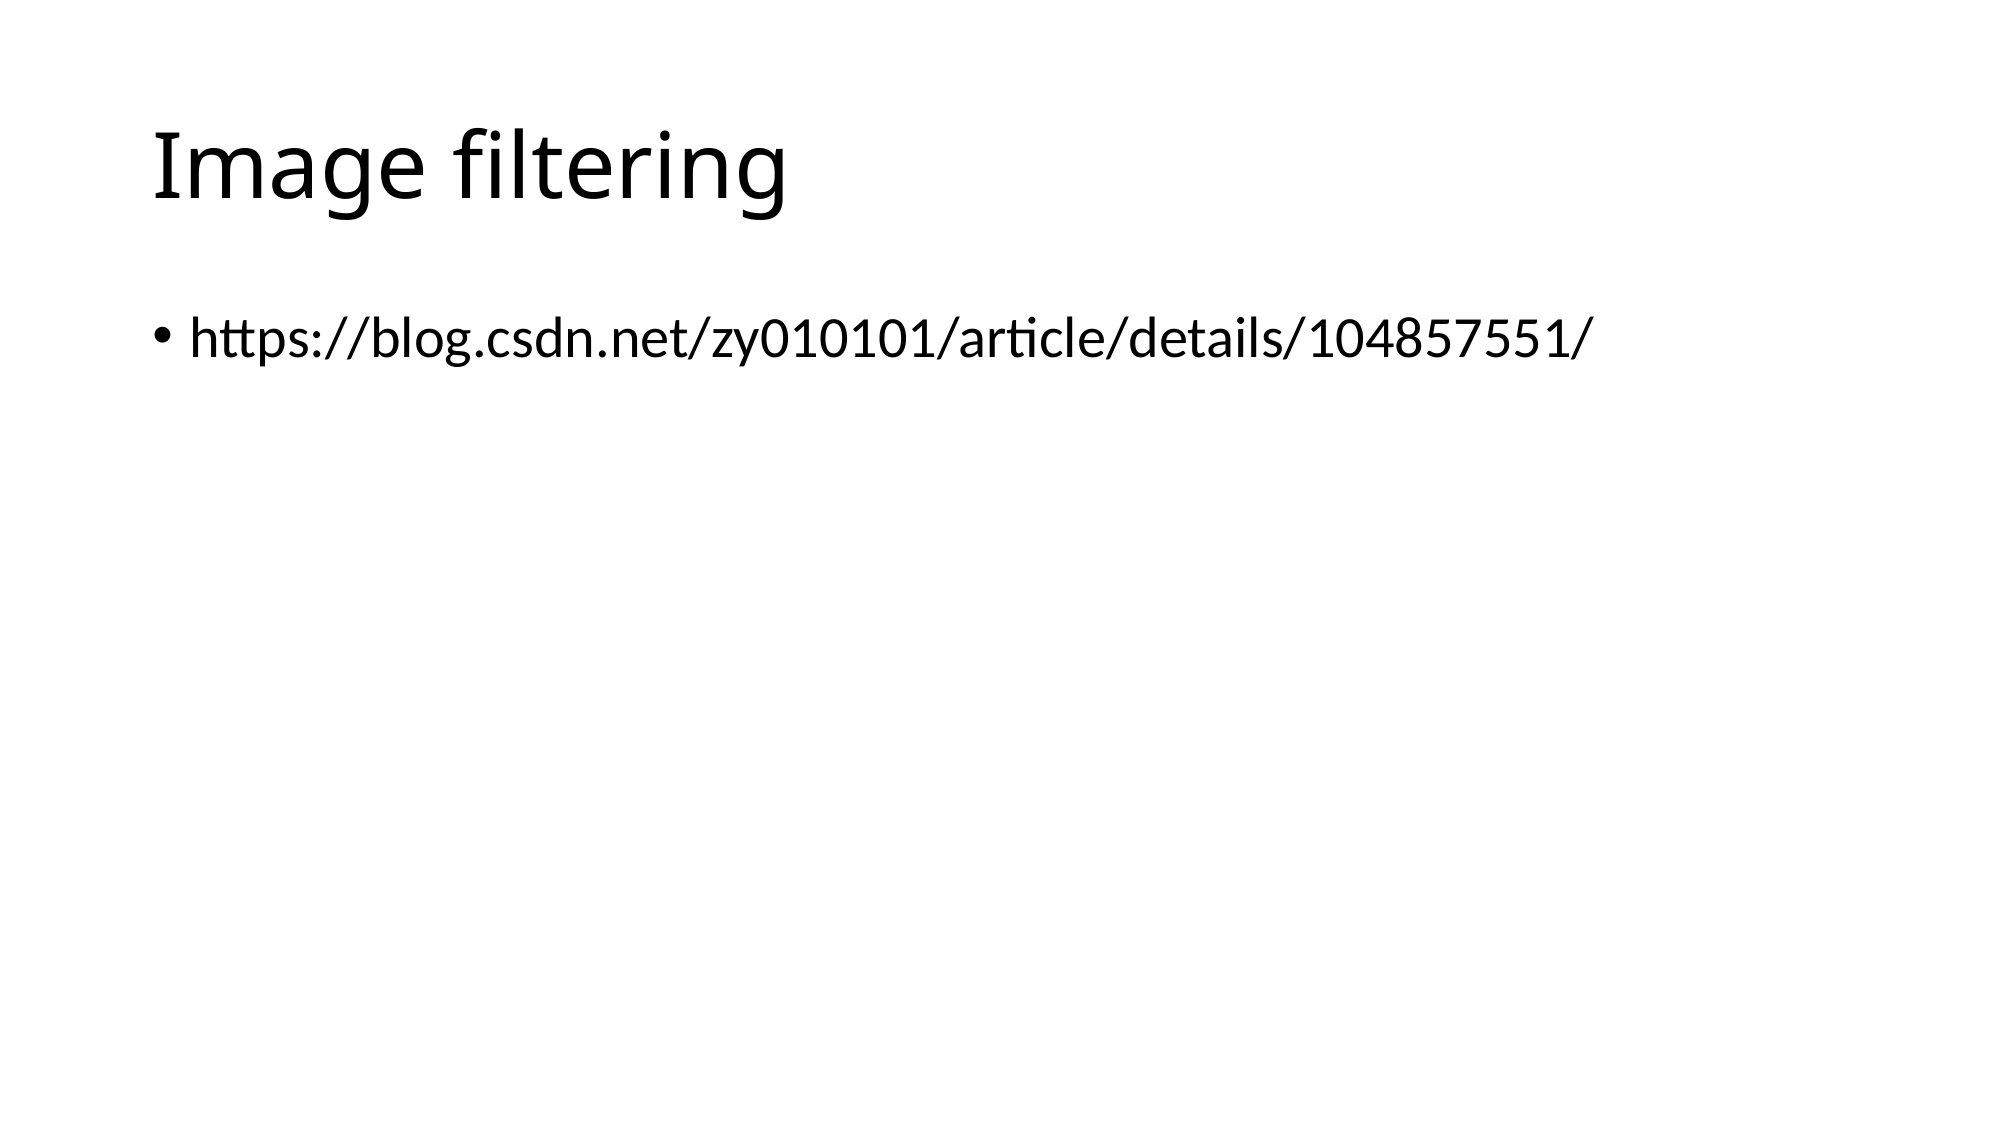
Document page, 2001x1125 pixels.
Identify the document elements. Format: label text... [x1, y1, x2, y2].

list https://blog.csdn.net/zy010101/article/details/104857551/ [137, 299, 1863, 1014]
title Image filtering [137, 59, 1863, 278]
